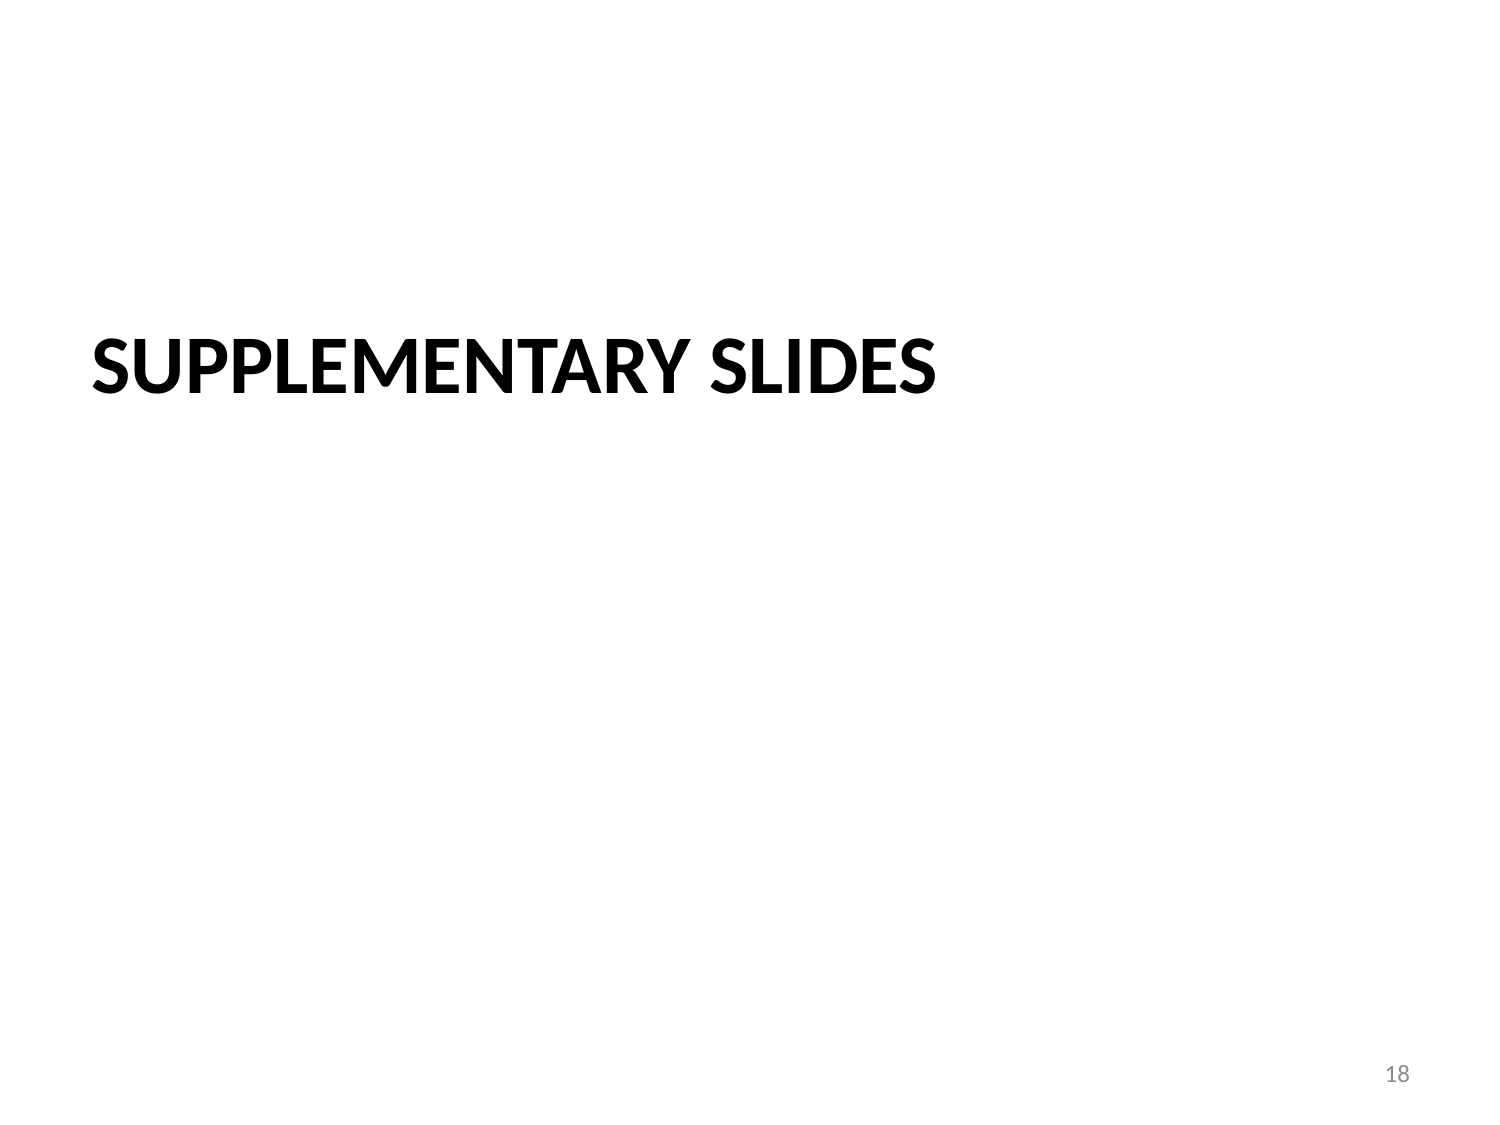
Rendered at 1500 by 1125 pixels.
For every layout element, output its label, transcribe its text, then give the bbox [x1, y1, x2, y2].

title Supplementary slides [76, 302, 1352, 527]
slide_number 18 [1074, 1042, 1425, 1103]
